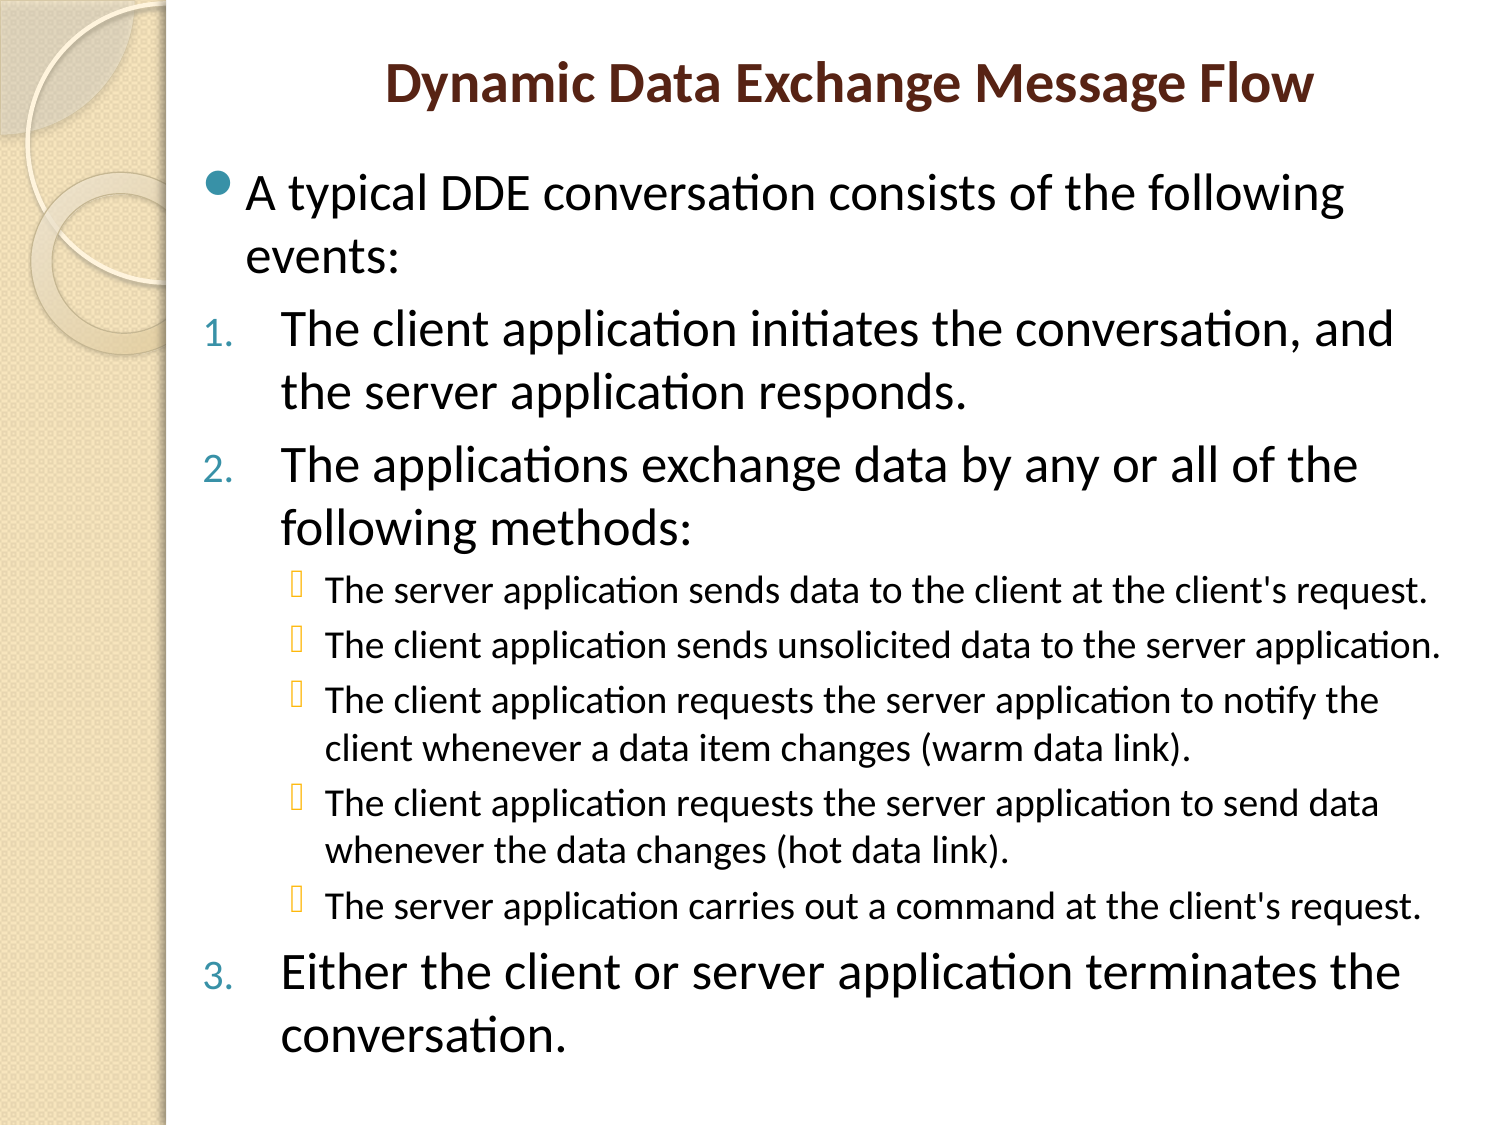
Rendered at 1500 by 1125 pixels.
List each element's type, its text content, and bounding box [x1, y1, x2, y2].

list A typical DDE conversation consists of the following events: The client application initiates the conversation, and the server application responds. The applications exchange data by any or all of the following methods: The server application sends data to the client at the client's request. The client application sends unsolicited data to the server application. The client application requests the server application to notify the client whenever a data item changes (warm data link). The client application requests the server application to send data whenever the data changes (hot data link). The server application carries out a command at the client's request. Either the client or server application terminates the conversation. [174, 149, 1466, 1100]
title Dynamic Data Exchange Message Flow [235, 45, 1466, 113]
